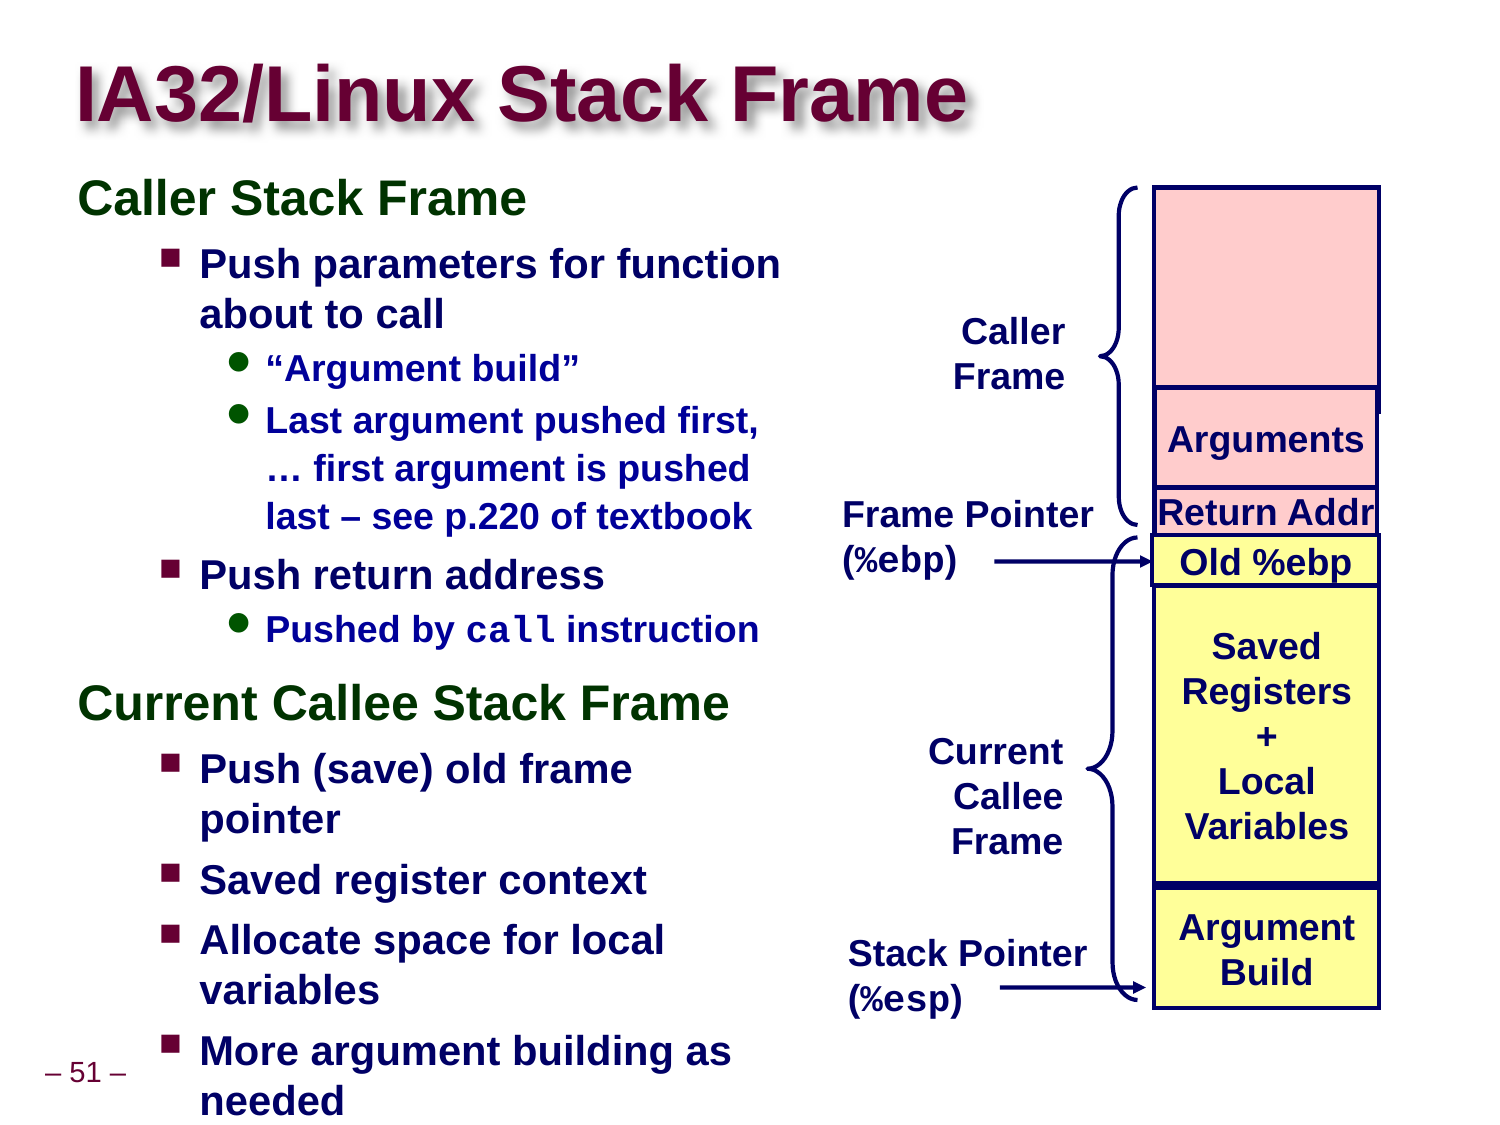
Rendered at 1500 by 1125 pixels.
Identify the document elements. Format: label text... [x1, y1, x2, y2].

text_box [1138, 555, 1152, 568]
text_box [1087, 537, 1138, 1000]
list Caller Stack Frame Push parameters for function about to call “Argument build” Last argument pushed first, … first argument is pushed last – see p.220 of textbook Push return address Pushed by call instruction Current Callee Stack Frame Push (save) old frame pointer Saved register context Allocate space for local variables More argument building as needed [62, 162, 801, 985]
text_box Frame Pointer (%ebp) [827, 482, 1110, 588]
text_box Stack Pointer (%esp) [833, 921, 1103, 1026]
text_box Return Addr [1154, 488, 1378, 535]
text_box [1100, 187, 1138, 526]
title IA32/Linux Stack Frame [74, 49, 1182, 145]
text_box Current Callee Frame [912, 719, 1078, 870]
text_box Saved Registers + Local Variables [1154, 586, 1380, 884]
text_box Argument Build [1154, 887, 1380, 1009]
text_box [1154, 187, 1380, 413]
text_box Arguments [1154, 387, 1378, 488]
text_box [1138, 983, 1146, 992]
text_box Caller Frame [937, 299, 1080, 405]
text_box Old %ebp [1152, 535, 1380, 586]
